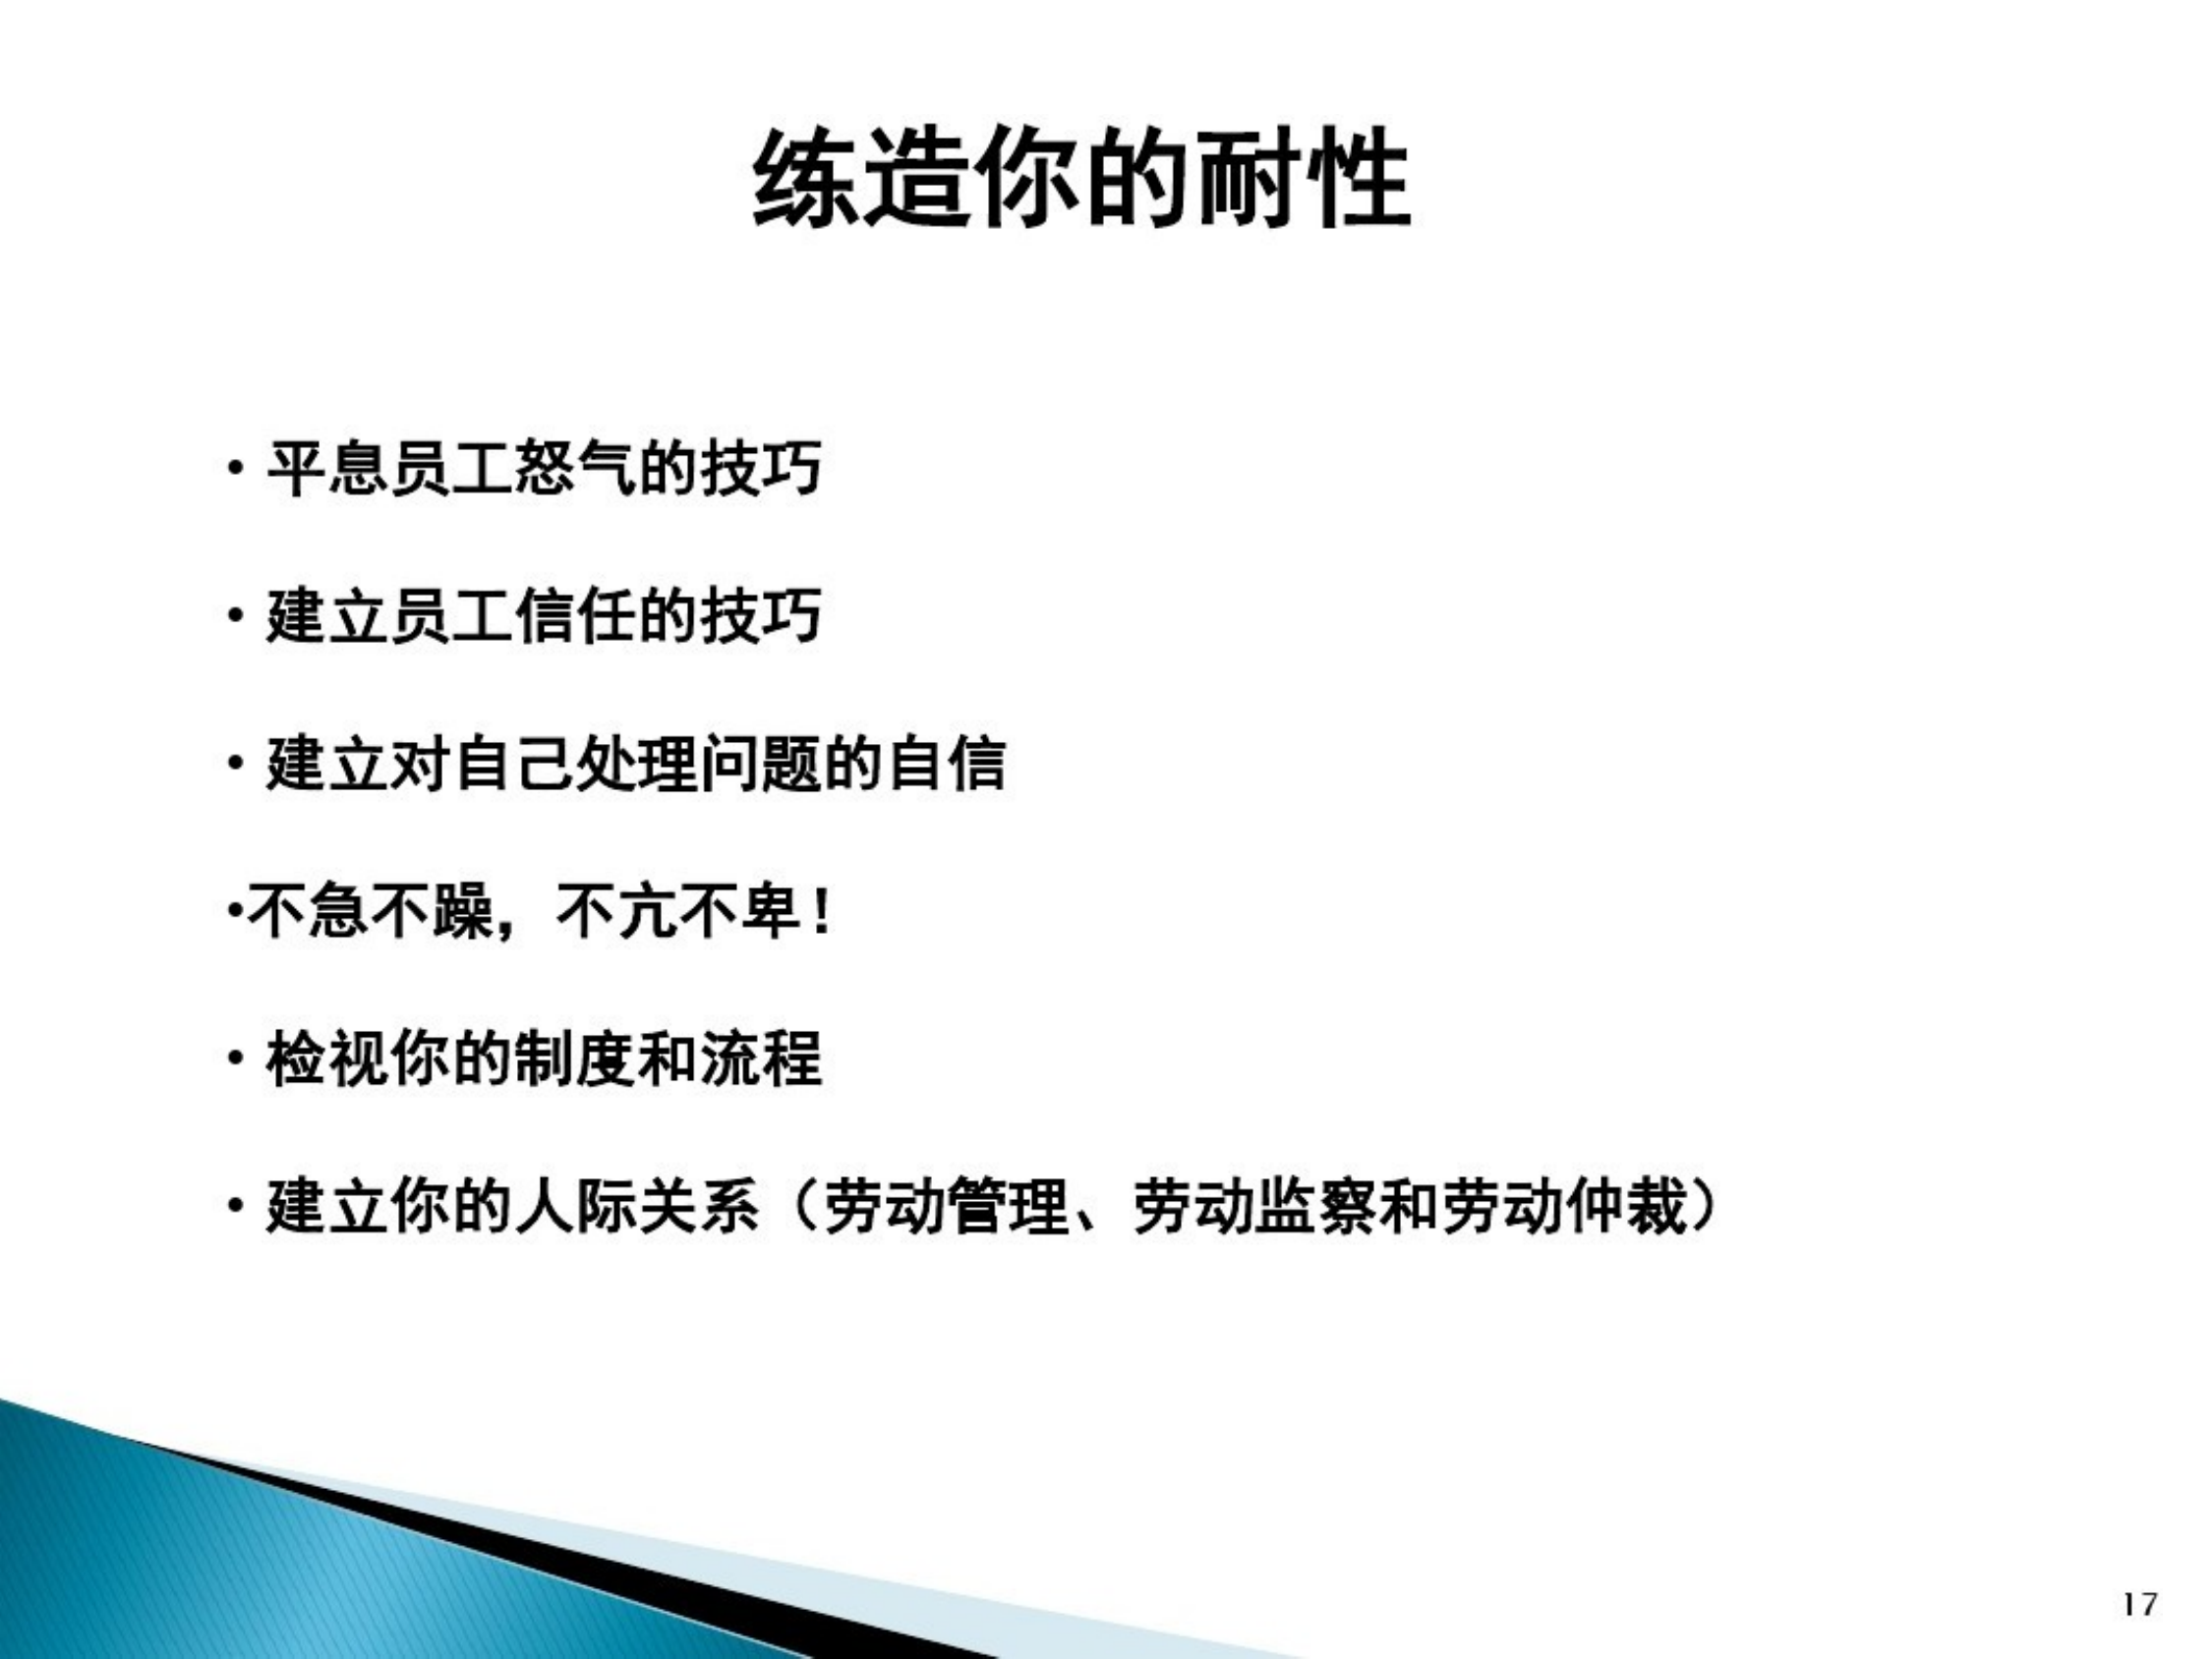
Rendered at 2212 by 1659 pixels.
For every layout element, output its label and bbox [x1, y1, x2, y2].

text_box [0, 114, 2163, 1659]
